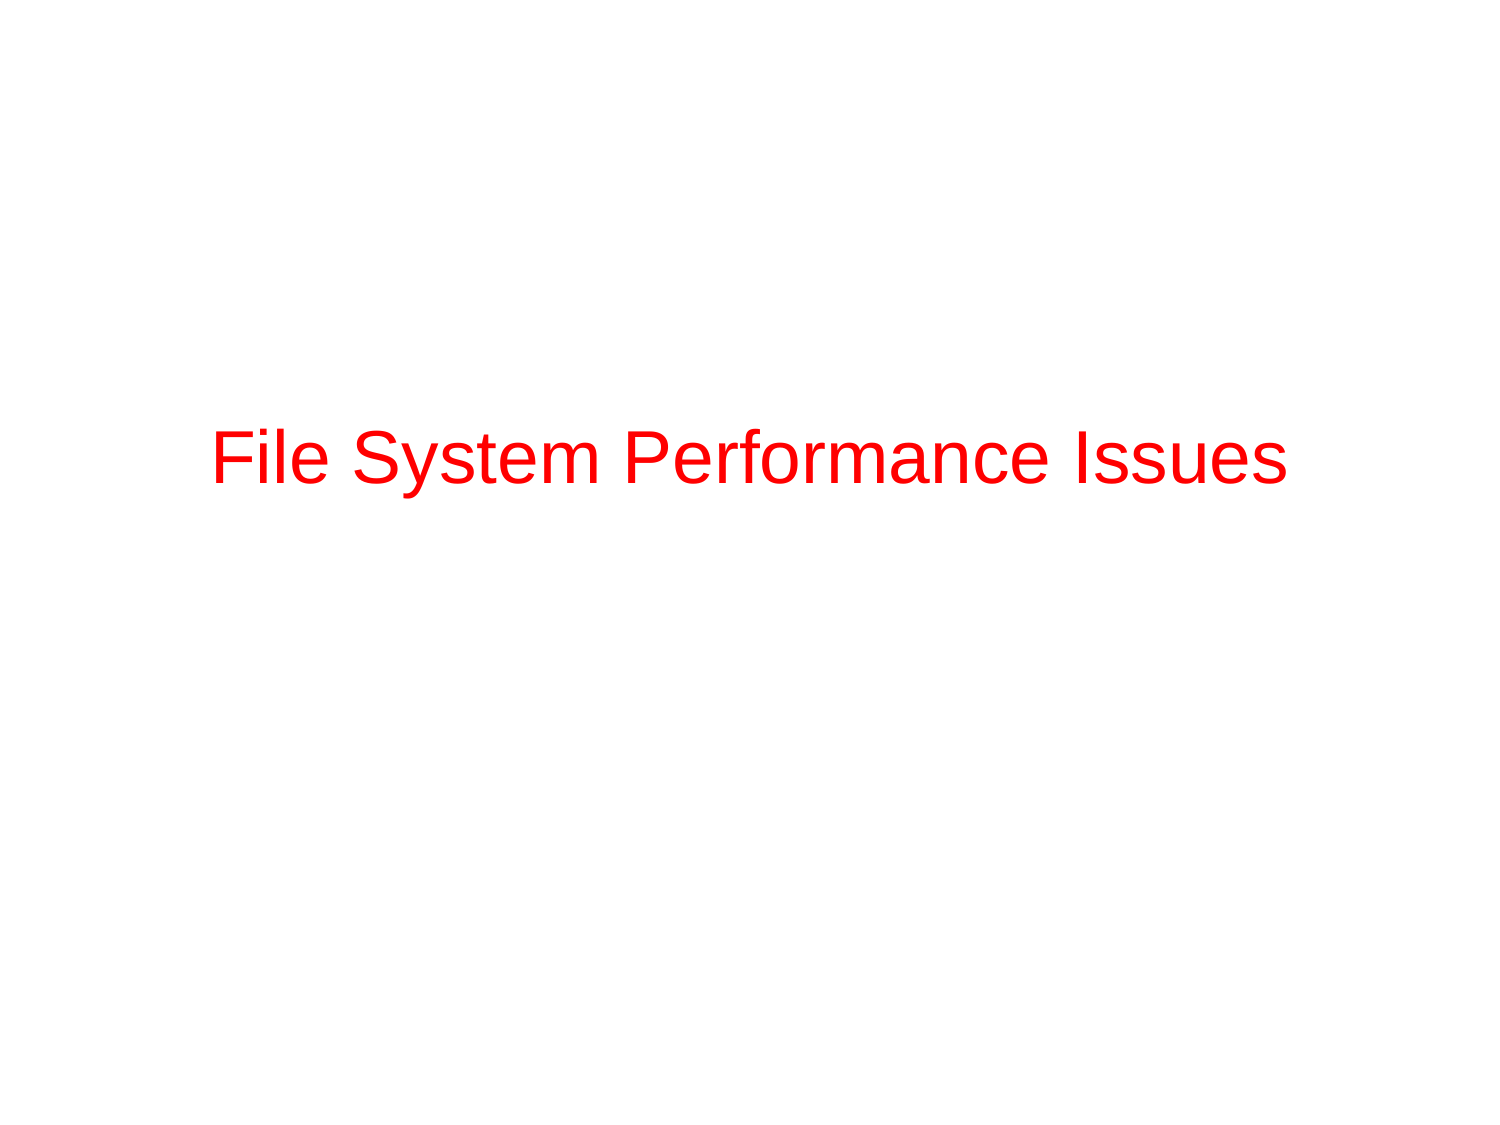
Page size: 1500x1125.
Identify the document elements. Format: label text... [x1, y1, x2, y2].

text_box File System Performance Issues [0, 359, 1500, 548]
